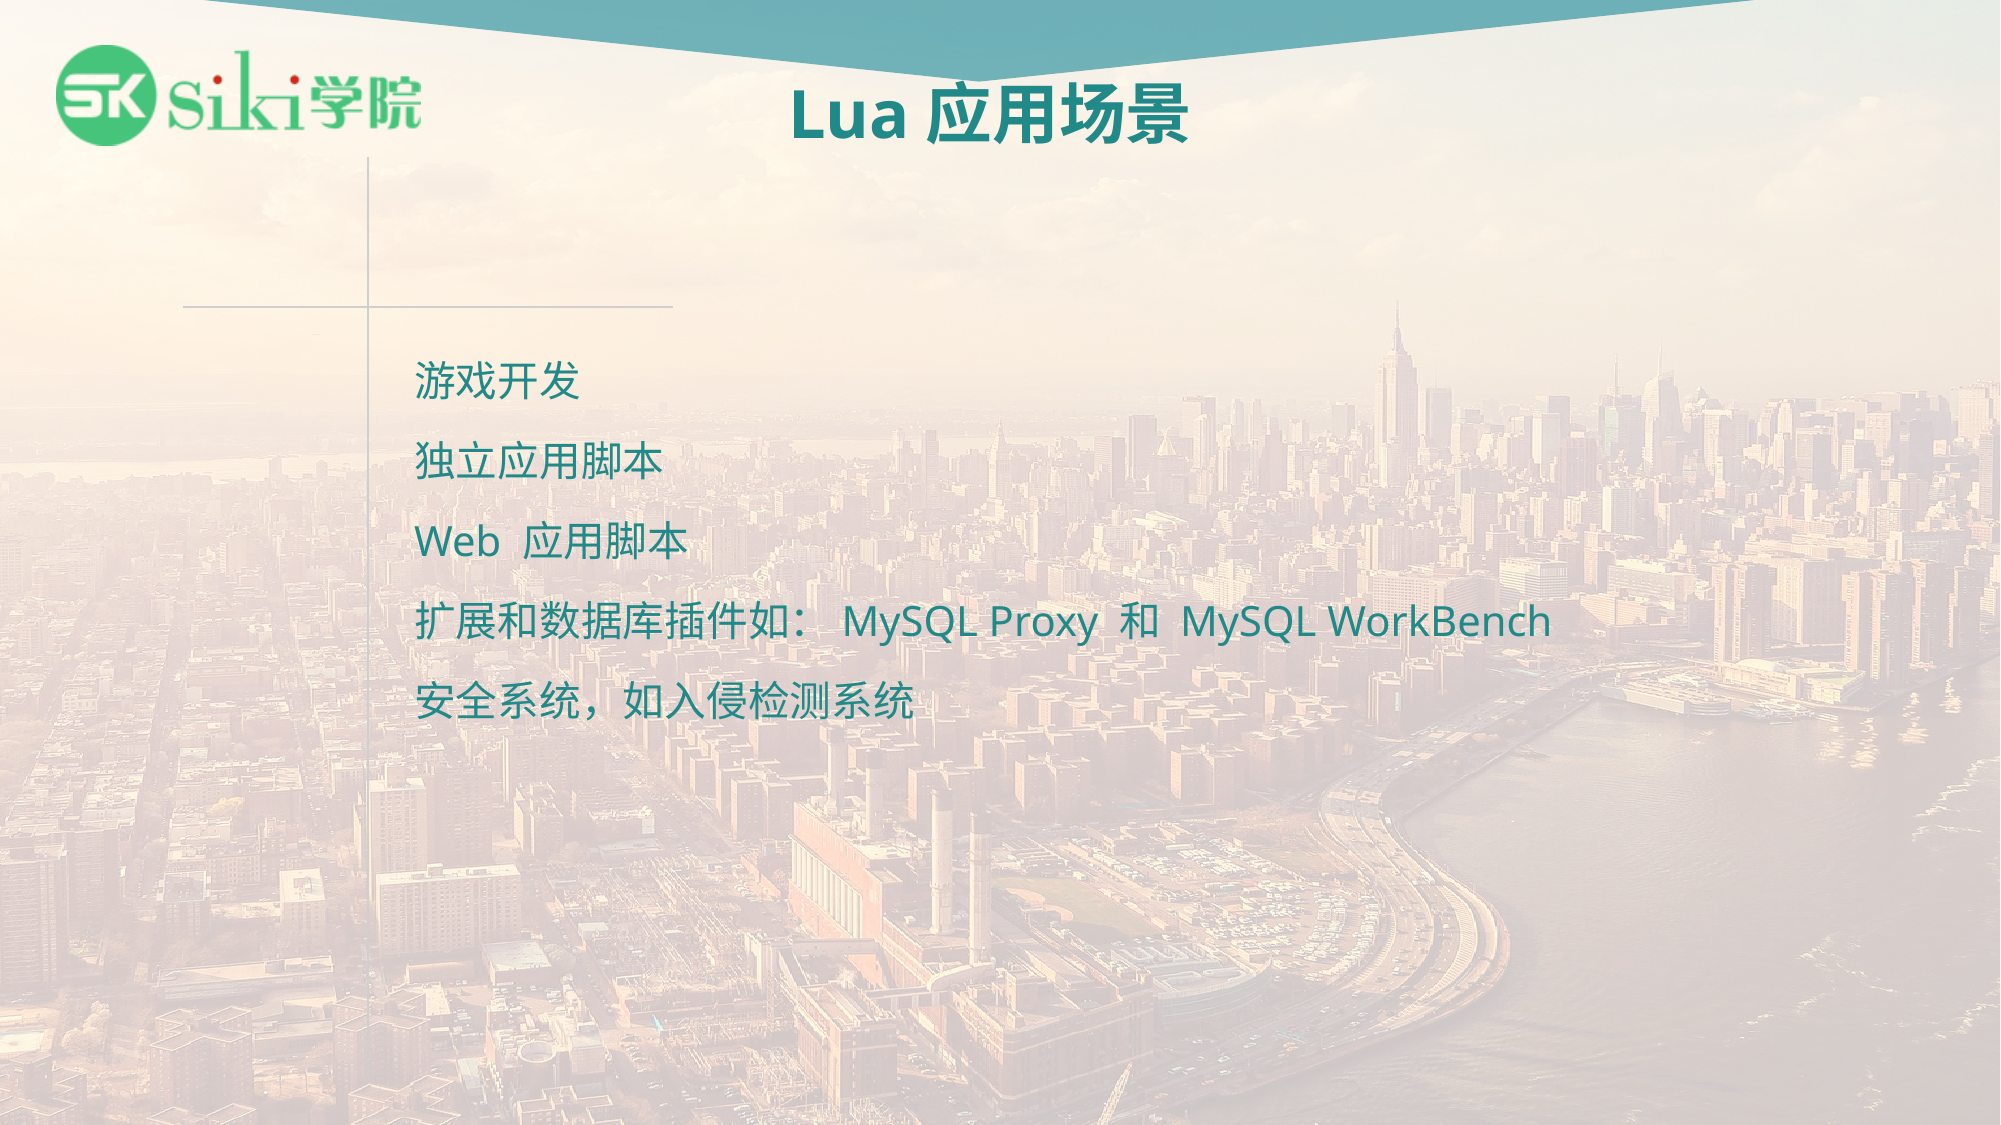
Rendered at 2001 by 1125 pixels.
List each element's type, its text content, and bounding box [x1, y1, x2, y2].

picture [56, 45, 421, 146]
list 游戏开发 独立应用脚本 Web 应用脚本 扩展和数据库插件如：MySQL Proxy 和 MySQL WorkBench 安全系统，如入侵检测系统 [399, 342, 1883, 1056]
title Lua应用场景 [99, 64, 1882, 170]
